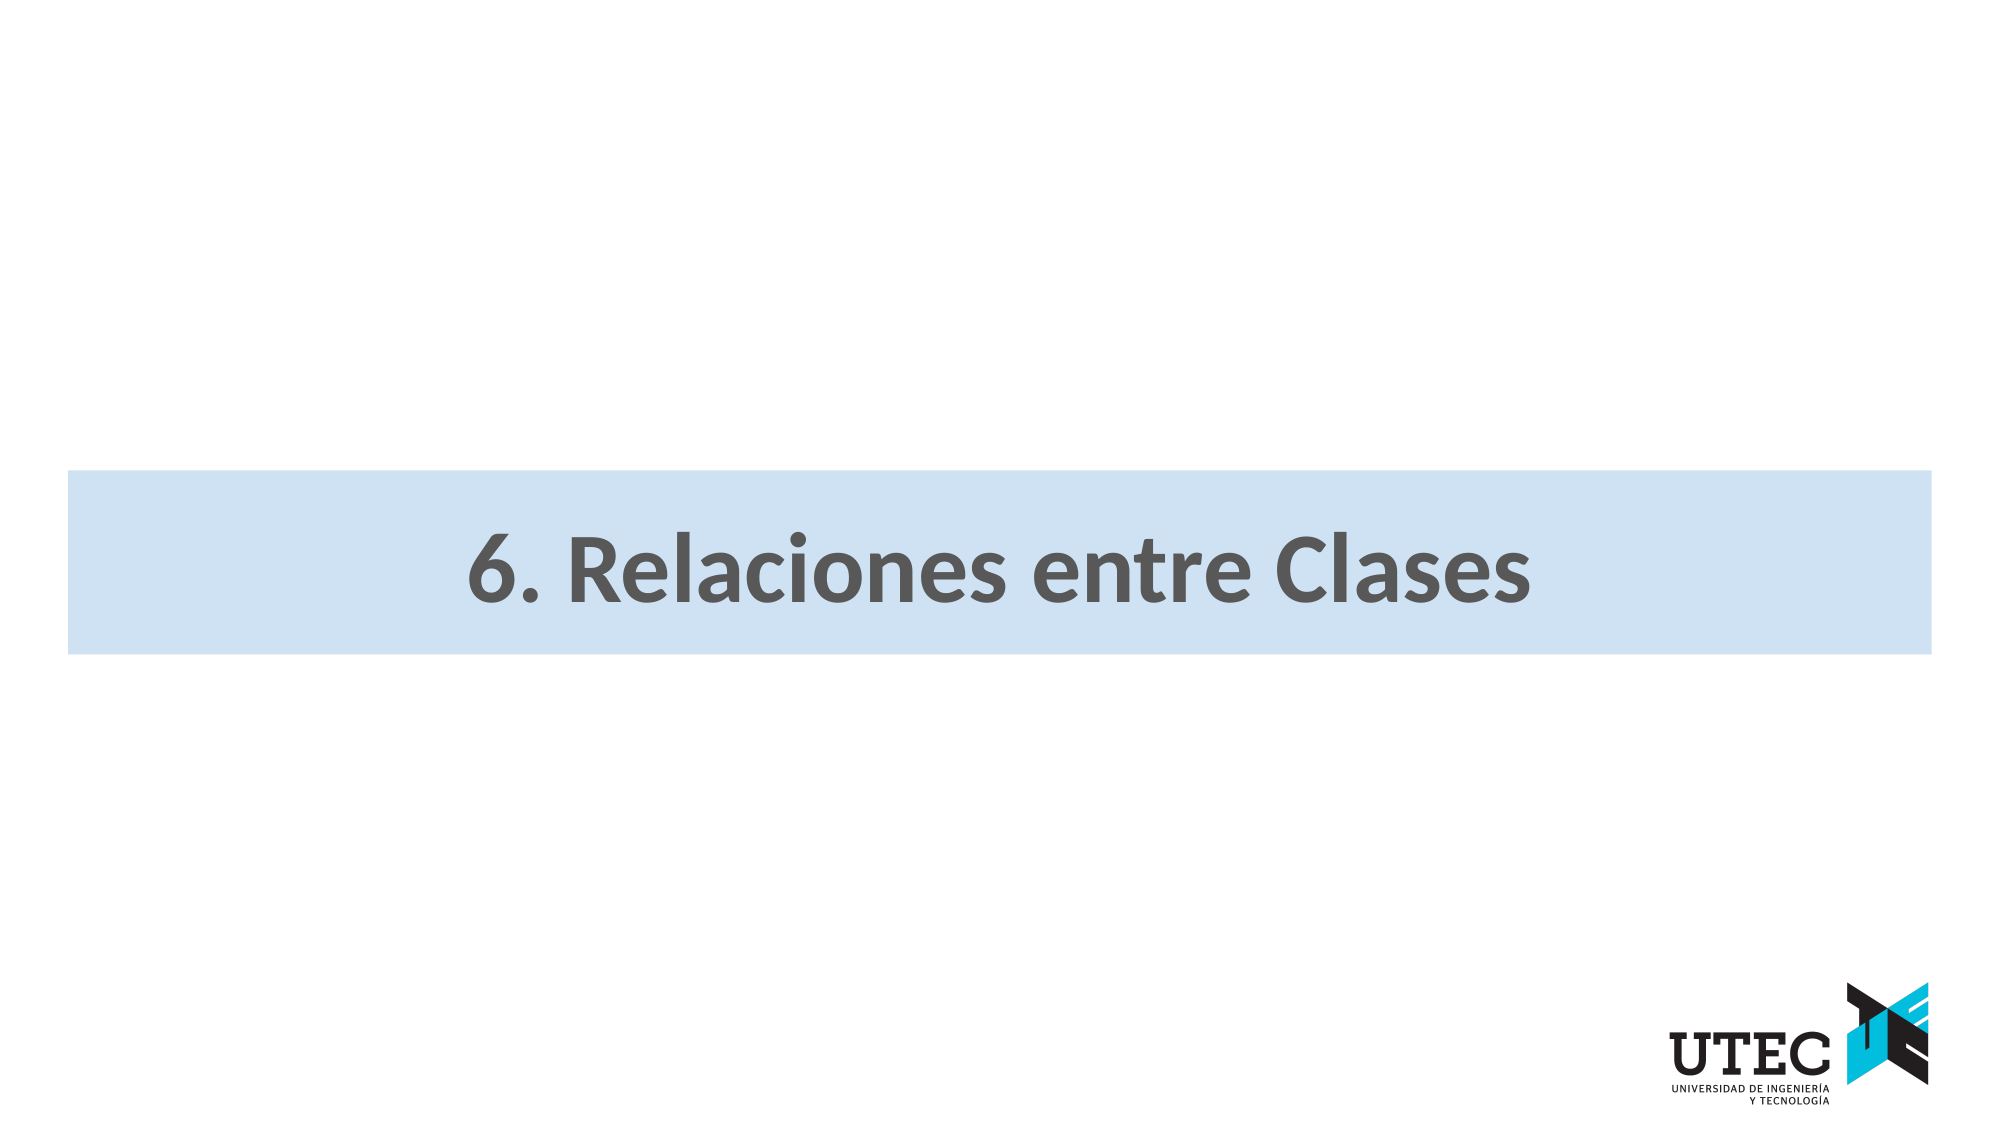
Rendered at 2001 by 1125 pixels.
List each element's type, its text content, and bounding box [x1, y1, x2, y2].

text_box 6. Relaciones entre Clases [68, 470, 1932, 655]
picture [1665, 980, 1932, 1106]
